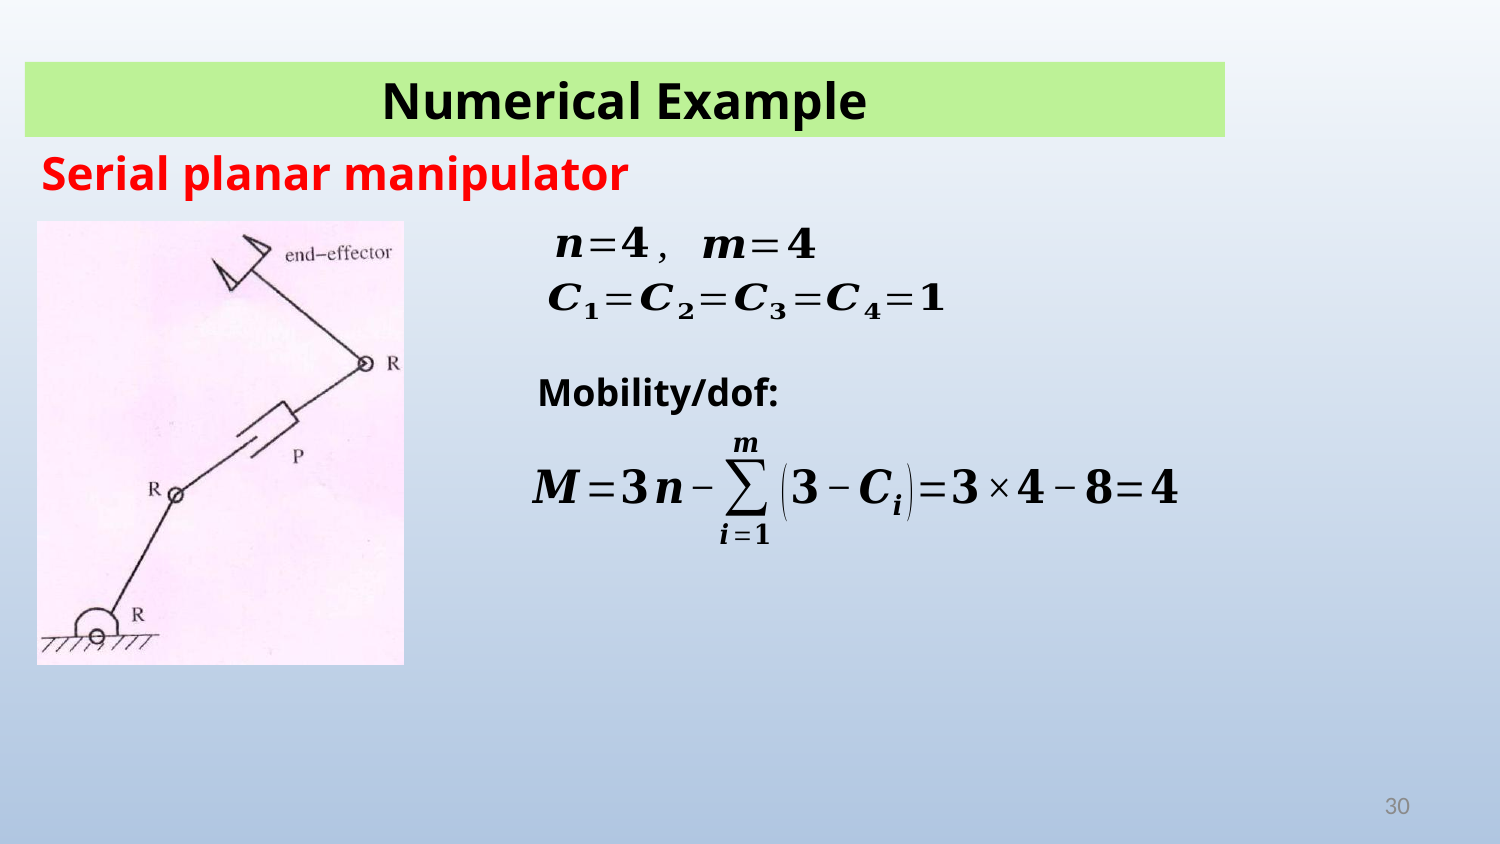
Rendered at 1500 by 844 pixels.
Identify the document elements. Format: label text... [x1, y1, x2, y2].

text_box Serial planar manipulator [26, 137, 1290, 462]
text_box Mobility/dof: [522, 361, 794, 422]
text_box Numerical Example [23, 60, 1227, 139]
slide_number 30 [1074, 782, 1425, 827]
picture [37, 221, 404, 665]
